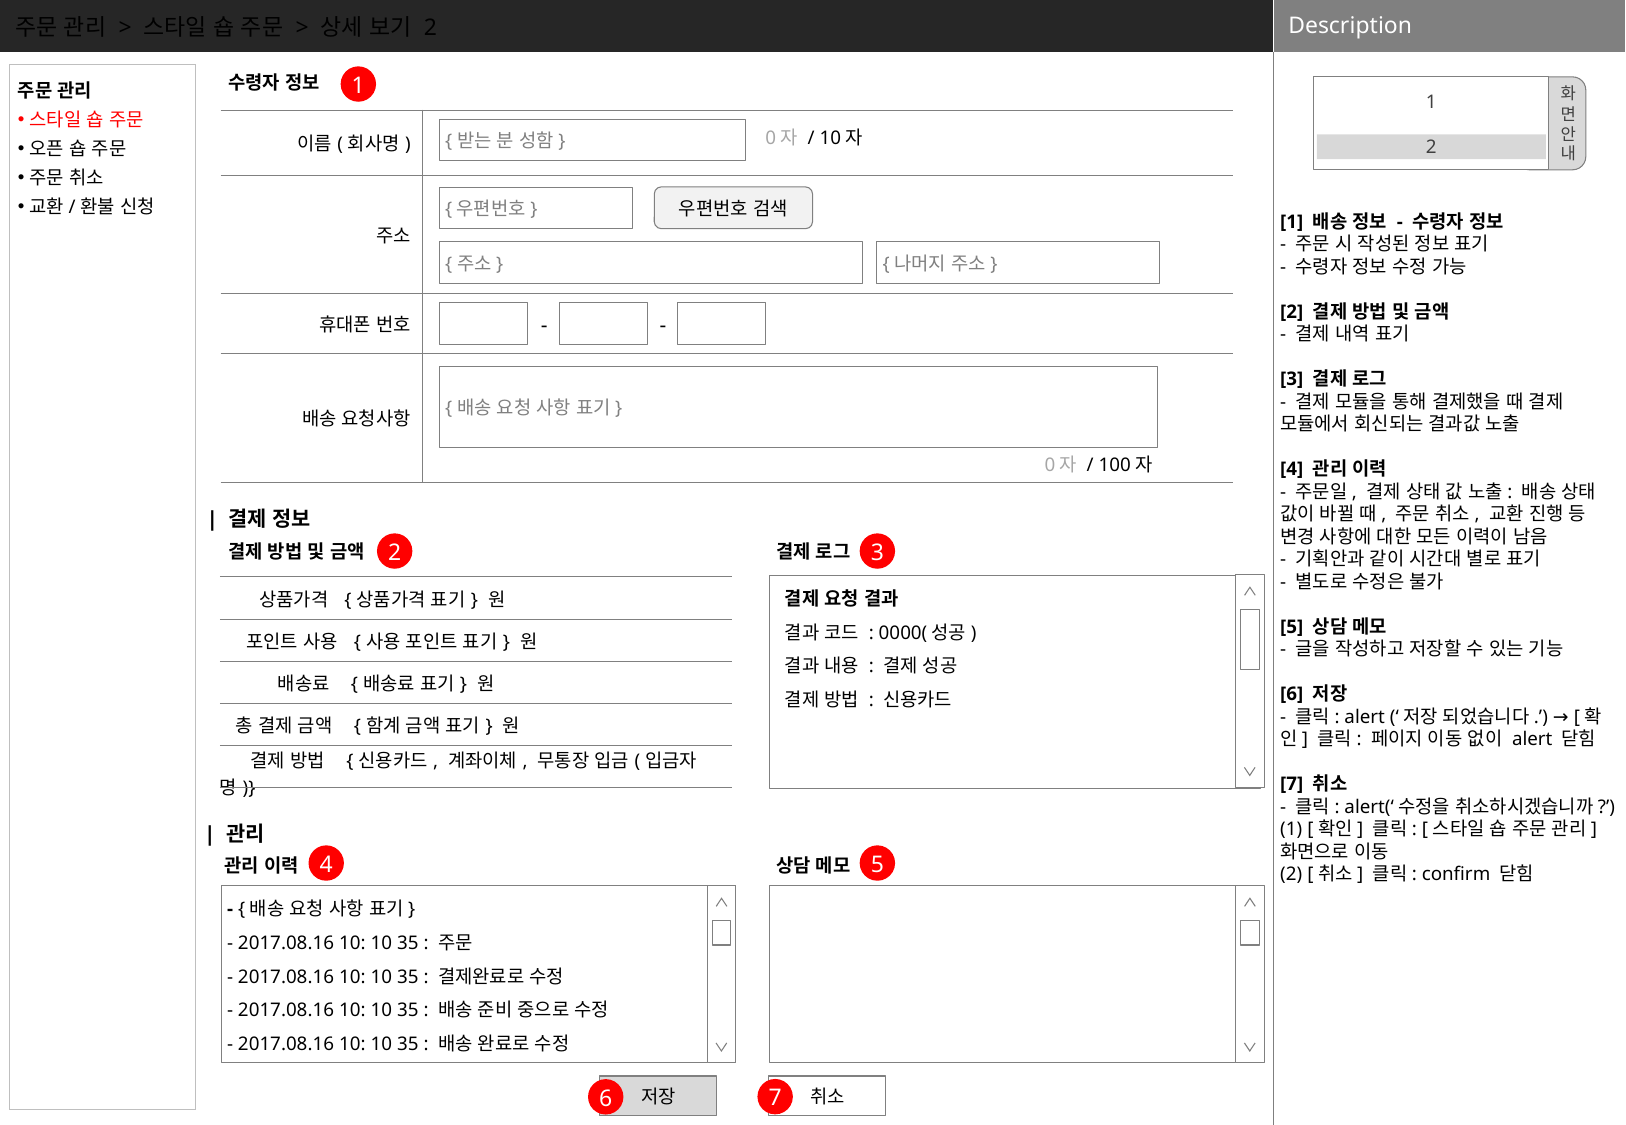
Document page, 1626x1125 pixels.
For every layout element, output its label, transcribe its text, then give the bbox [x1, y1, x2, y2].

text_box | 결제 정보 [206, 505, 311, 531]
list 주문 관리 > 스타일 숍 주문 > 상세 보기 2 [0, 0, 1238, 52]
text_box 6 [585, 1077, 626, 1117]
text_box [439, 302, 767, 345]
text_box {나머지 주소} [876, 241, 1160, 284]
table_cell 총 결제 금액 {함계 금액 표기} 원 [220, 704, 732, 745]
text_box {받는 분 성함} [439, 119, 746, 161]
text_box - {배송 요청 사항 표기} - 2017.08.16 10: 10 35 : 주문 - 2017.08.16 10: 10 35 : 결제완료로 수정 - 2017.08.16 10: 10 35 : 배송 준비 중으로 수정 - 2017.08.16 10: 10 35 : 배송 완료로 수정 [219, 884, 707, 1065]
table_cell 휴대폰 번호 [221, 294, 422, 353]
text_box [767, 884, 1236, 1065]
text_box 3 [857, 531, 898, 571]
table_cell 포인트 사용 {사용 포인트 표기} 원 [220, 620, 732, 661]
text_box 0자 / 10자 [750, 118, 878, 156]
text_box 결제 방법 및 금액 [228, 539, 366, 563]
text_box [1235, 574, 1265, 788]
table_cell [423, 176, 1233, 293]
text_box 취소 [768, 1075, 886, 1116]
table_cell 배송료 {배송료 표기} 원 [220, 662, 732, 703]
text_box 7 [755, 1076, 795, 1117]
table_cell 배송 요청사항 [221, 354, 422, 482]
text_box 저장 [599, 1075, 717, 1116]
table_header [423, 111, 1233, 175]
table_cell 결제 방법 {신용카드, 계좌이체, 무통장 입금(입금자명)} [220, 746, 732, 787]
text_box {우편번호} [439, 187, 633, 229]
text_box 결제 로그 [761, 532, 866, 570]
text_box {배송 요청 사항 표기} [439, 366, 1158, 448]
table_header 상품가격 {상품가격 표기} 원 [220, 577, 732, 619]
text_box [1312, 76, 1587, 170]
text_box | 관리 [204, 821, 264, 847]
text_box 결제 요청 결과 결과 코드 : 0000(성공) 결과 내용 : 결제 성공 결제 방법 : 신용카드 [767, 573, 1236, 790]
text_box 5 [857, 843, 898, 883]
table_cell [423, 294, 1233, 353]
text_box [1235, 885, 1265, 1064]
text_box 0자 / 100자 [1029, 444, 1168, 483]
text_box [706, 885, 736, 1064]
text_box 관리 이력 [224, 853, 299, 877]
text_box 4 [306, 843, 347, 883]
table_cell [423, 354, 1233, 482]
text_box 주문 관리 스타일 숍 주문 오픈 숍 주문 주문 취소 교환/환불 신청 [9, 64, 196, 1110]
table_cell 주소 [221, 176, 422, 293]
text_box 우편번호 검색 [652, 184, 815, 231]
text_box [1] 배송 정보 - 수령자 정보 - 주문 시 작성된 정보 표기 - 수령자 정보 수정 가능 [2] 결제 방법 및 금액 - 결제 내역 표기 [3] 결제 로그 - 결제 모듈을 통해 결제했을 때 결제 모듈에서 회신되는 결과값 노출 [4] 관리 이력 - 주문일, 결제 상태 값 노출: 배송 상태 값이 바뀔 때, 주문 취소, 교환 진행 등 변경 사항에 대한 모든 이력이 남음 - 기획안과 같이 시간대 별로 표기 - 별도로 수정은 불가 [5] 상담 메모 - 글을 작성하고 저장할 수 있는 기능 [6] 저장 - 클릭: alert (‘저장 되었습니다.’) → [확인] 클릭: 페이지 이동 없이 alert 닫힘 [7] 취소 - 클릭: alert(‘수정을 취소하시겠습니까?’) (1) [확인] 클릭: [스타일 숍 주문 관리] 화면으로 이동 (2) [취소] 클릭: confirm 닫힘 [1272, 50, 1625, 1125]
text_box 2 [374, 531, 415, 571]
text_box 상담 메모 [761, 846, 866, 884]
text_box 수령자 정보 [228, 71, 321, 94]
table_header 이름(회사명) [221, 111, 422, 175]
text_box {주소} [439, 241, 863, 284]
text_box 1 [338, 64, 379, 104]
